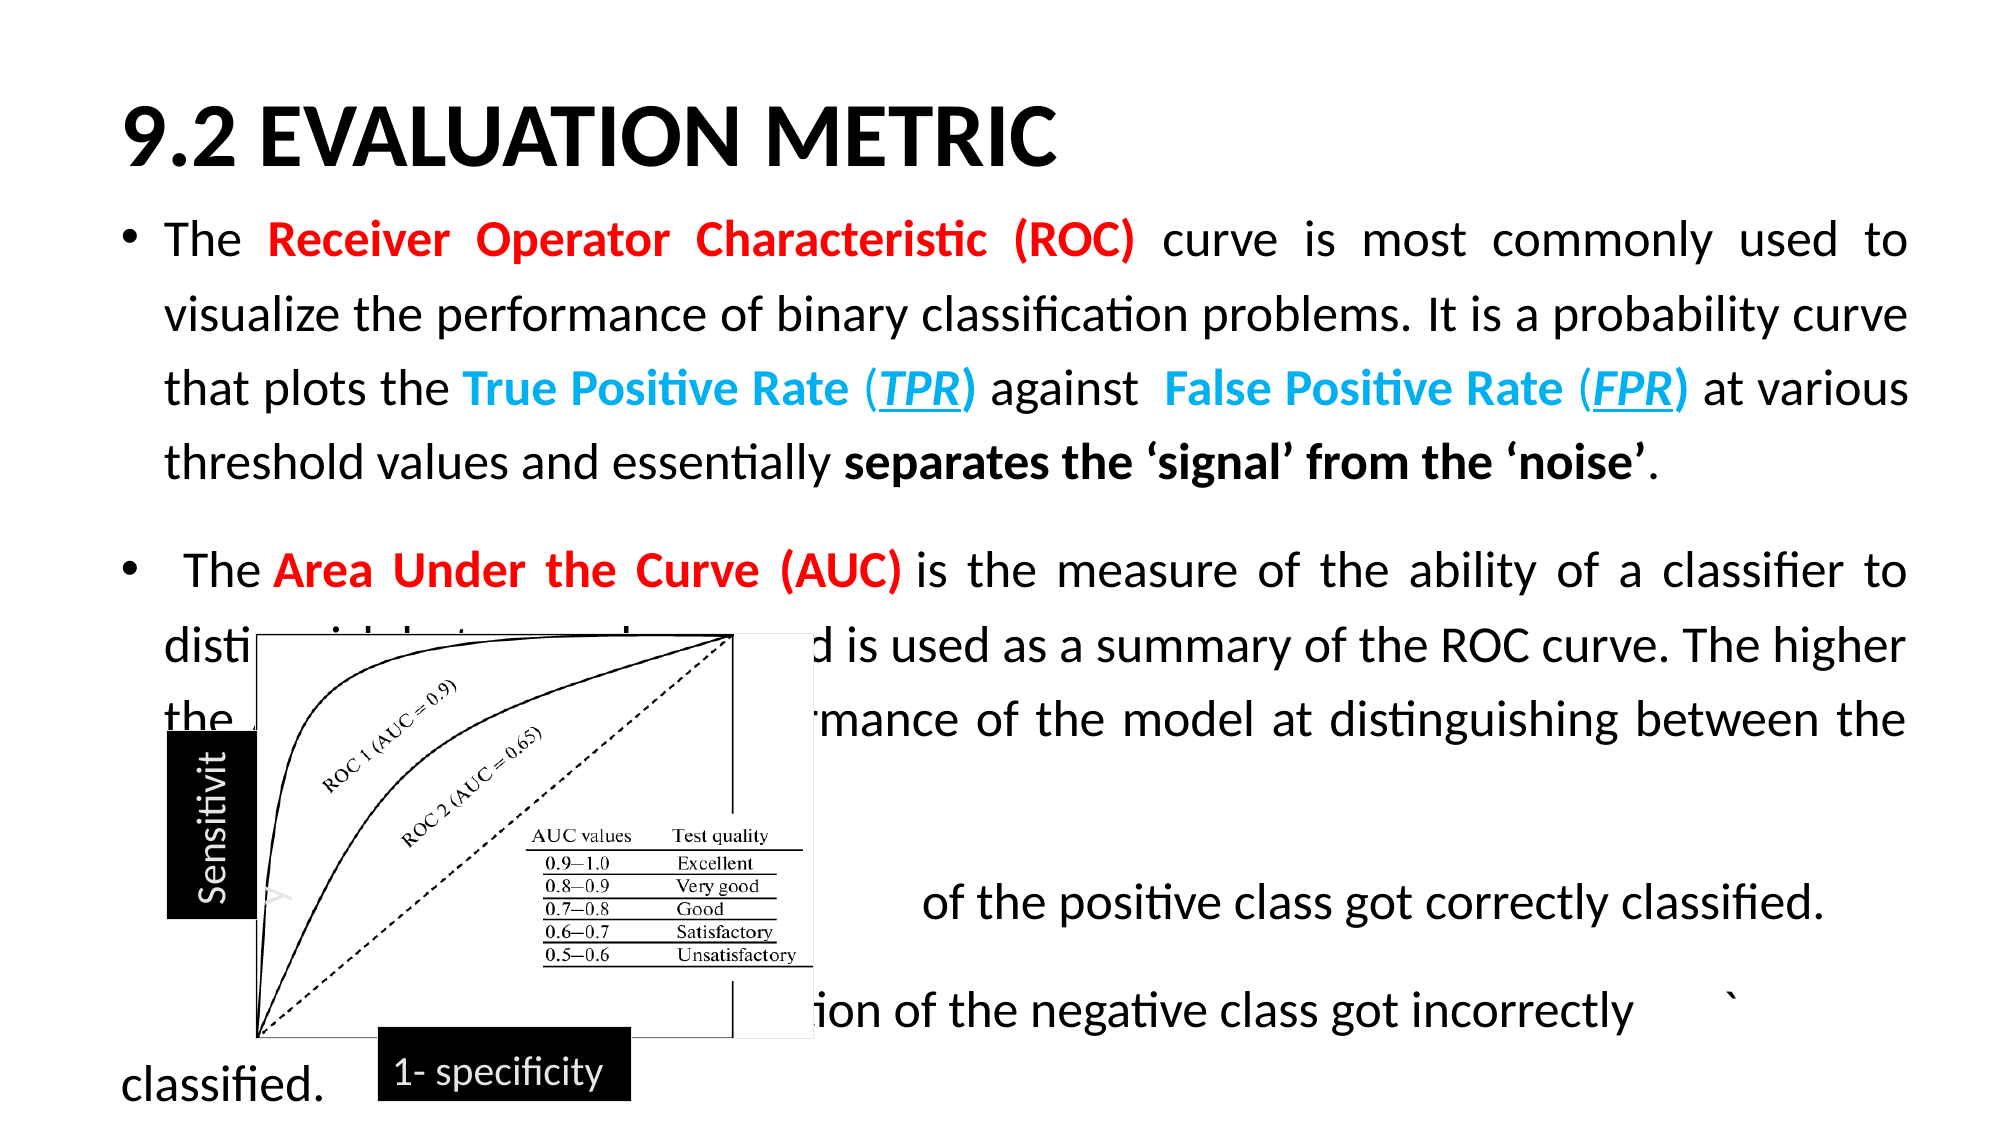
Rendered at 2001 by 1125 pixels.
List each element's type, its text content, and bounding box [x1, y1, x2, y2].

text_box Sensitivity [166, 730, 255, 920]
picture [255, 633, 814, 1039]
title 9.2 EVALUATION METRIC [105, 3, 1649, 234]
text_box 1- specificity [377, 1039, 632, 1102]
